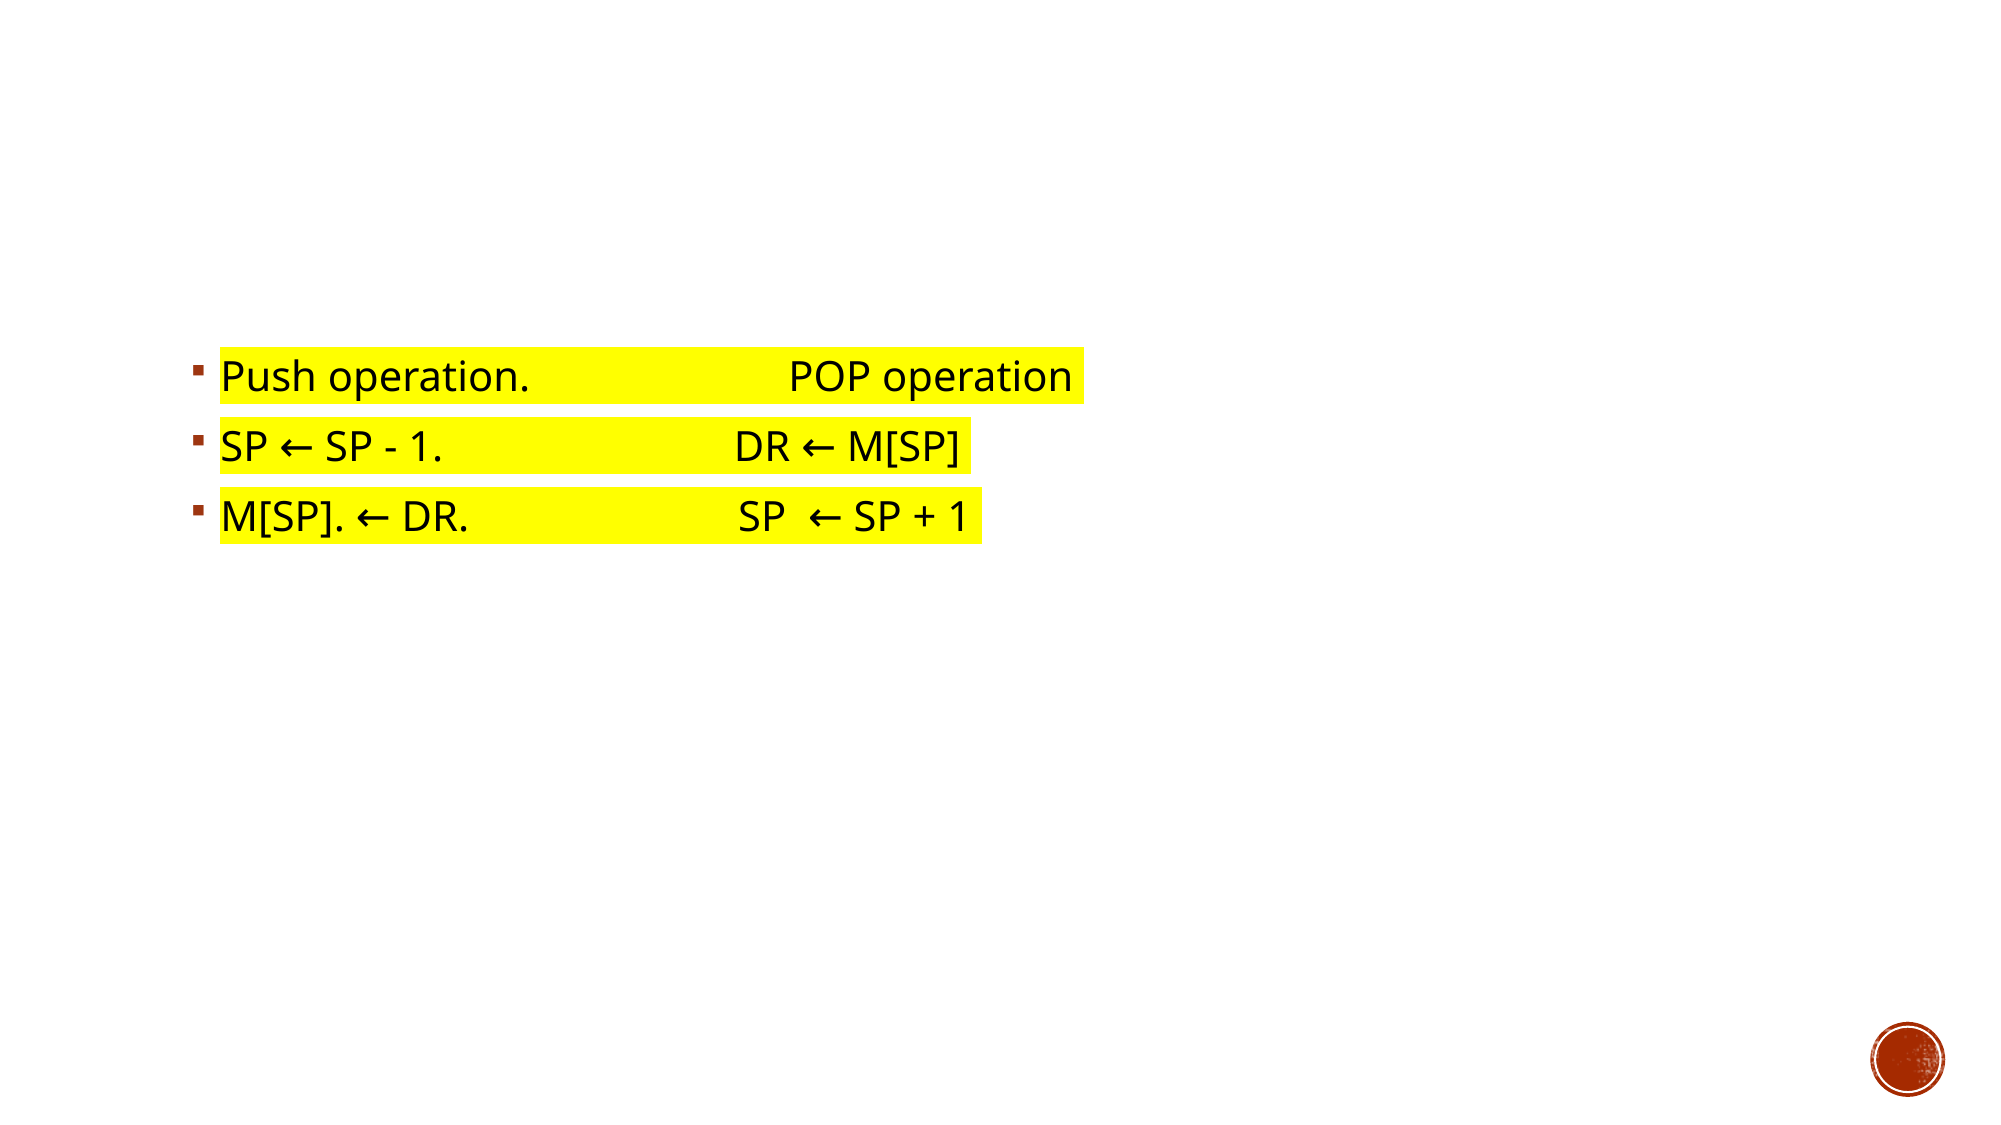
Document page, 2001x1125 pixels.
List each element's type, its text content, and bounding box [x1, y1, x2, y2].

list Push operation. POP operation SP ← SP - 1. DR ← M[SP] M[SP]. ← DR. SP ← SP + 1 [175, 348, 1826, 1013]
